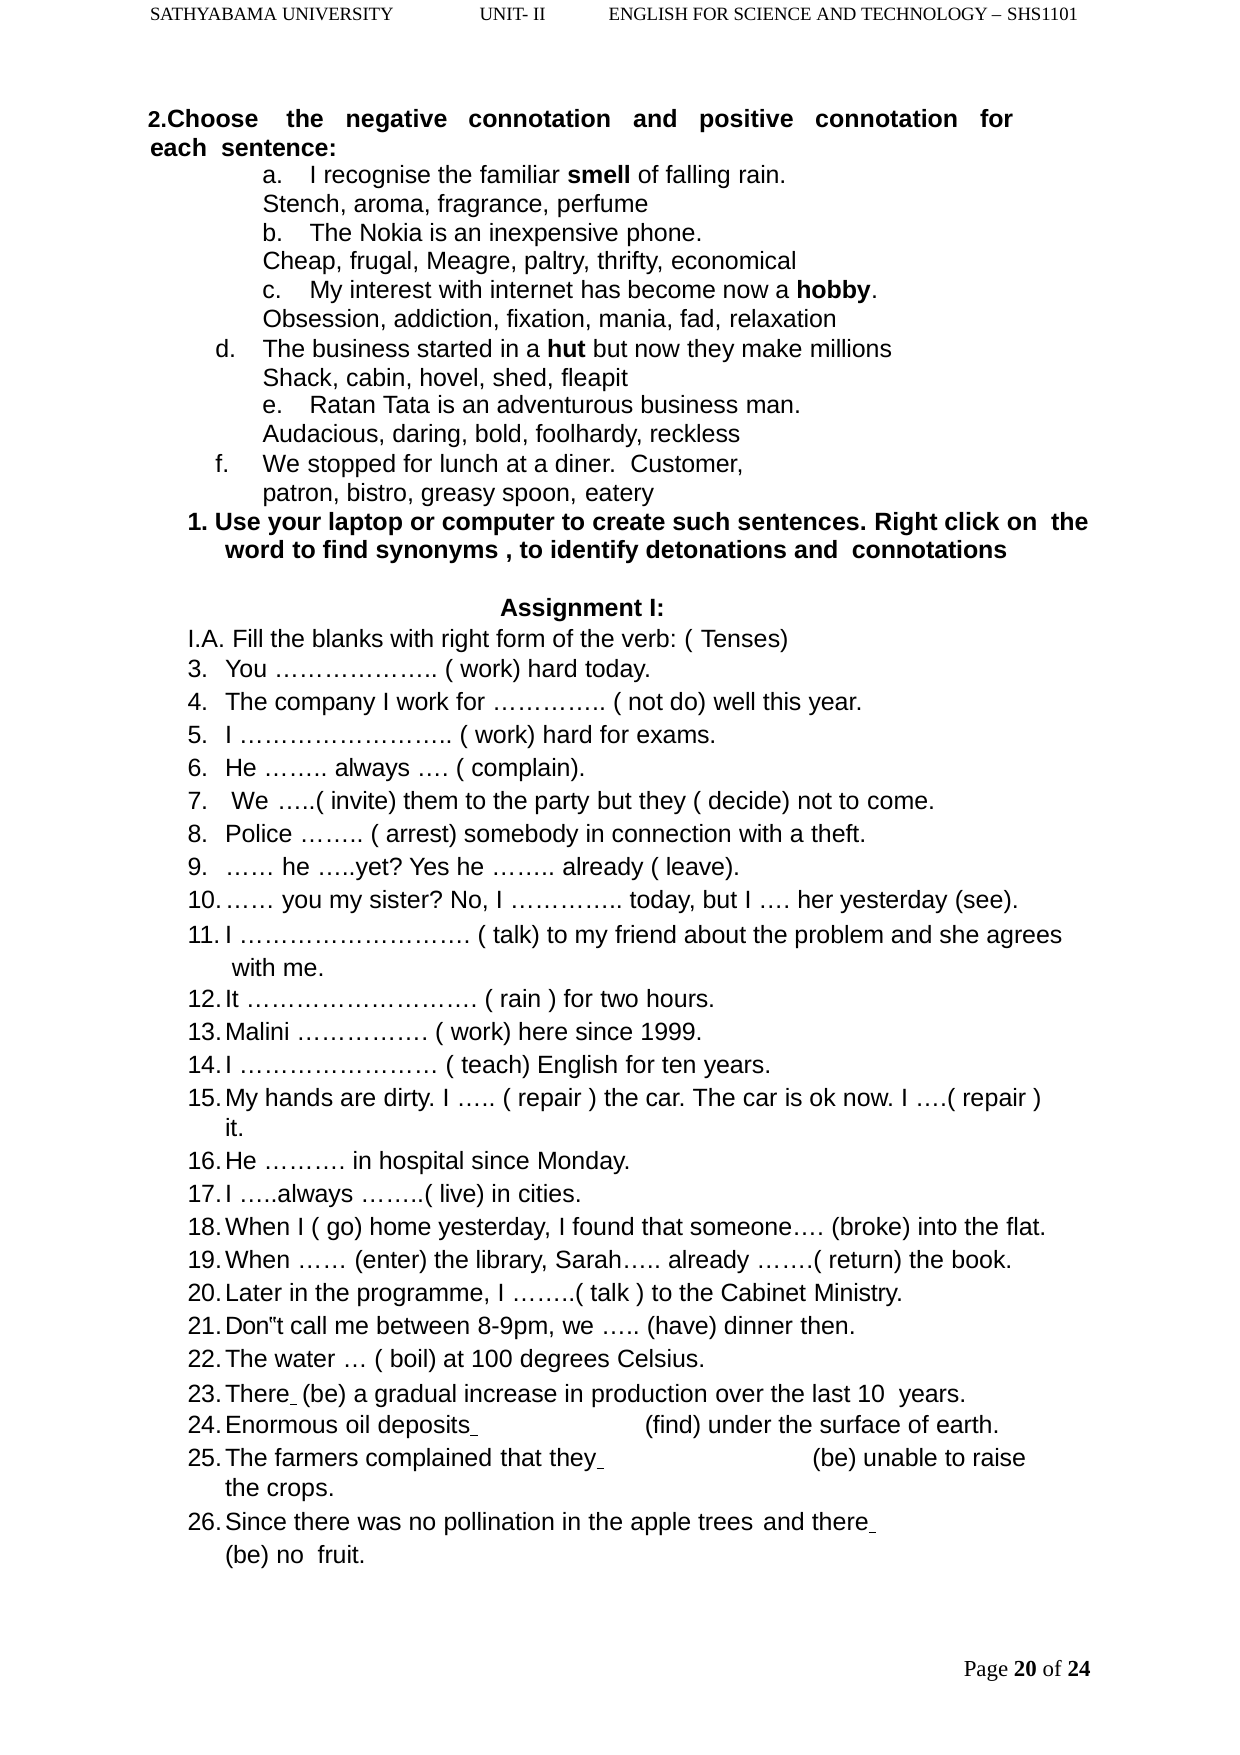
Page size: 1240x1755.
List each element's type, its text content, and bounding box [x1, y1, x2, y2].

text_box UNIT- II [477, 0, 550, 25]
text_box Choose the negative connotation and positive connotation for each sentence: I recognise the familiar smell of falling rain. Stench, aroma, fragrance, perfume The Nokia is an inexpensive phone. Cheap, frugal, Meagre, paltry, thrifty, economical My interest with internet has become now a hobby. Obsession, addiction, fixation, mania, fad, relaxation The business started in a hut but now they make millions Shack, cabin, hovel, shed, fleapit Ratan Tata is an adventurous business man. Audacious, daring, bold, foolhardy, reckless We stopped for lunch at a diner. Customer, patron, bistro, greasy spoon, eatery 1. Use your laptop or computer to create such sentences. Right click on the word to find synonyms , to identify detonations and connotations Assignment I: I.A. Fill the blanks with right form of the verb: ( Tenses) You ……………….. ( work) hard today. The company I work for ………….. ( not do) well this year. I …………………….. ( work) hard for exams. He …….. always …. ( complain). We …..( invite) them to the party but they ( decide) not to come. Police …….. ( arrest) somebody in connection with a theft. …… he …..yet? Yes he …….. already ( leave). …… you my sister? No, I ………….. today, but I …. her yesterday (see). I ………………………. ( talk) to my friend about the problem and she agrees with me. It ………………………. ( rain ) for two hours. Malini ……………. ( work) here since 1999. I …………………… ( teach) English for ten years. My hands are dirty. I ….. ( repair ) the car. The car is ok now. I ….( repair ) it. He ………. in hospital since Monday. I …..always ……..( live) in cities. When I ( go) home yesterday, I found that someone…. (broke) into the flat. When …… (enter) the library, Sarah….. already …….( return) the book. Later in the programme, I ……..( talk ) to the Cabinet Ministry. Don‟t call me between 8-9pm, we ….. (have) dinner then. The water … ( boil) at 100 degrees Celsius. There (be) a gradual increase in production over the last 10 years. Enormous oil deposits (find) under the surface of earth. The farmers complained that they (be) unable to raise the crops. Since there was no pollination in the apple trees and there (be) no fruit. [147, 99, 1093, 1569]
text_box ENGLISH FOR SCIENCE AND TECHNOLOGY – SHS1101 [606, 0, 1084, 25]
slide_number Page 11 of 24 [961, 1653, 1094, 1755]
text_box SATHYABAMA UNIVERSITY [147, 0, 402, 25]
